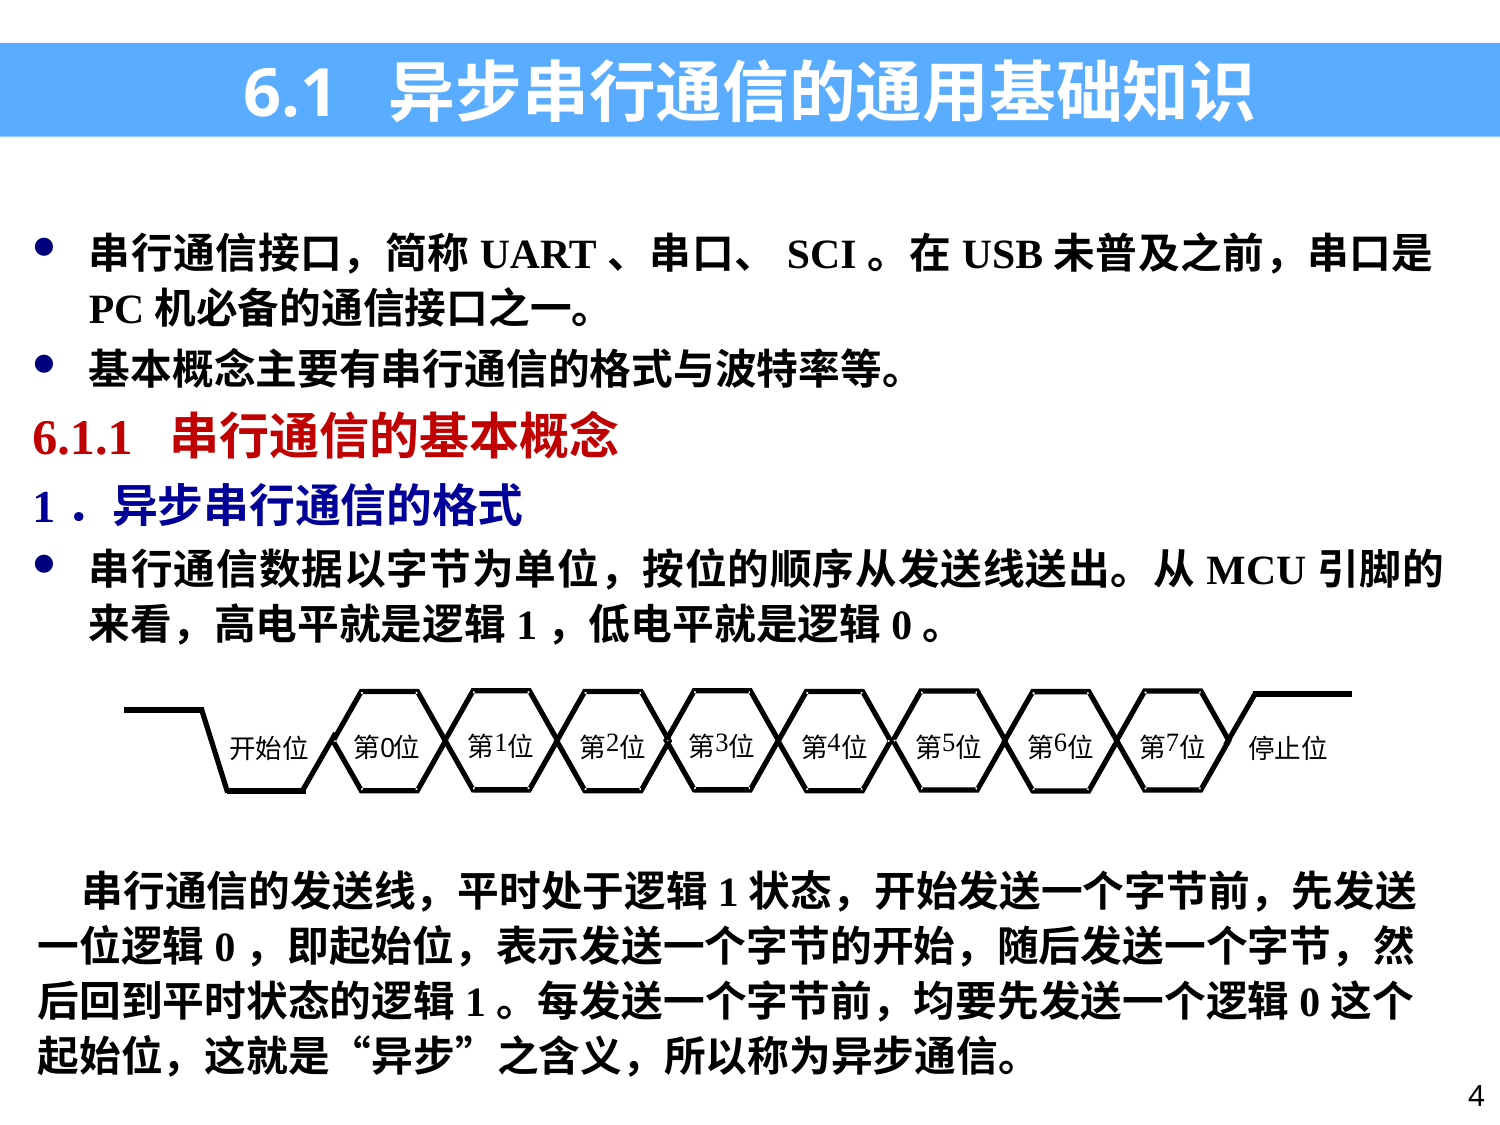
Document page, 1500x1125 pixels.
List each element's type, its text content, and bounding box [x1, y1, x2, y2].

text_box 串行通信接口，简称UART、串口、SCI。在USB未普及之前，串口是PC机必备的通信接口之一。 基本概念主要有串行通信的格式与波特率等。 6.1.1 串行通信的基本概念 1．异步串行通信的格式 串行通信数据以字节为单位，按位的顺序从发送线送出。从MCU引脚的来看，高电平就是逻辑1，低电平就是逻辑0。 [17, 214, 1459, 789]
picture [121, 669, 1355, 813]
text_box 6.1 异步串行通信的通用基础知识 [0, 42, 1500, 138]
slide_number 4 [1149, 1049, 1500, 1125]
text_box 串行通信的发送线，平时处于逻辑1状态，开始发送一个字节前，先发送一位逻辑0，即起始位，表示发送一个字节的开始，随后发送一个字节，然后回到平时状态的逻辑1。每发送一个字节前，均要先发送一个逻辑0这个起始位，这就是“异步”之含义，所以称为异步通信。 [22, 852, 1464, 1087]
